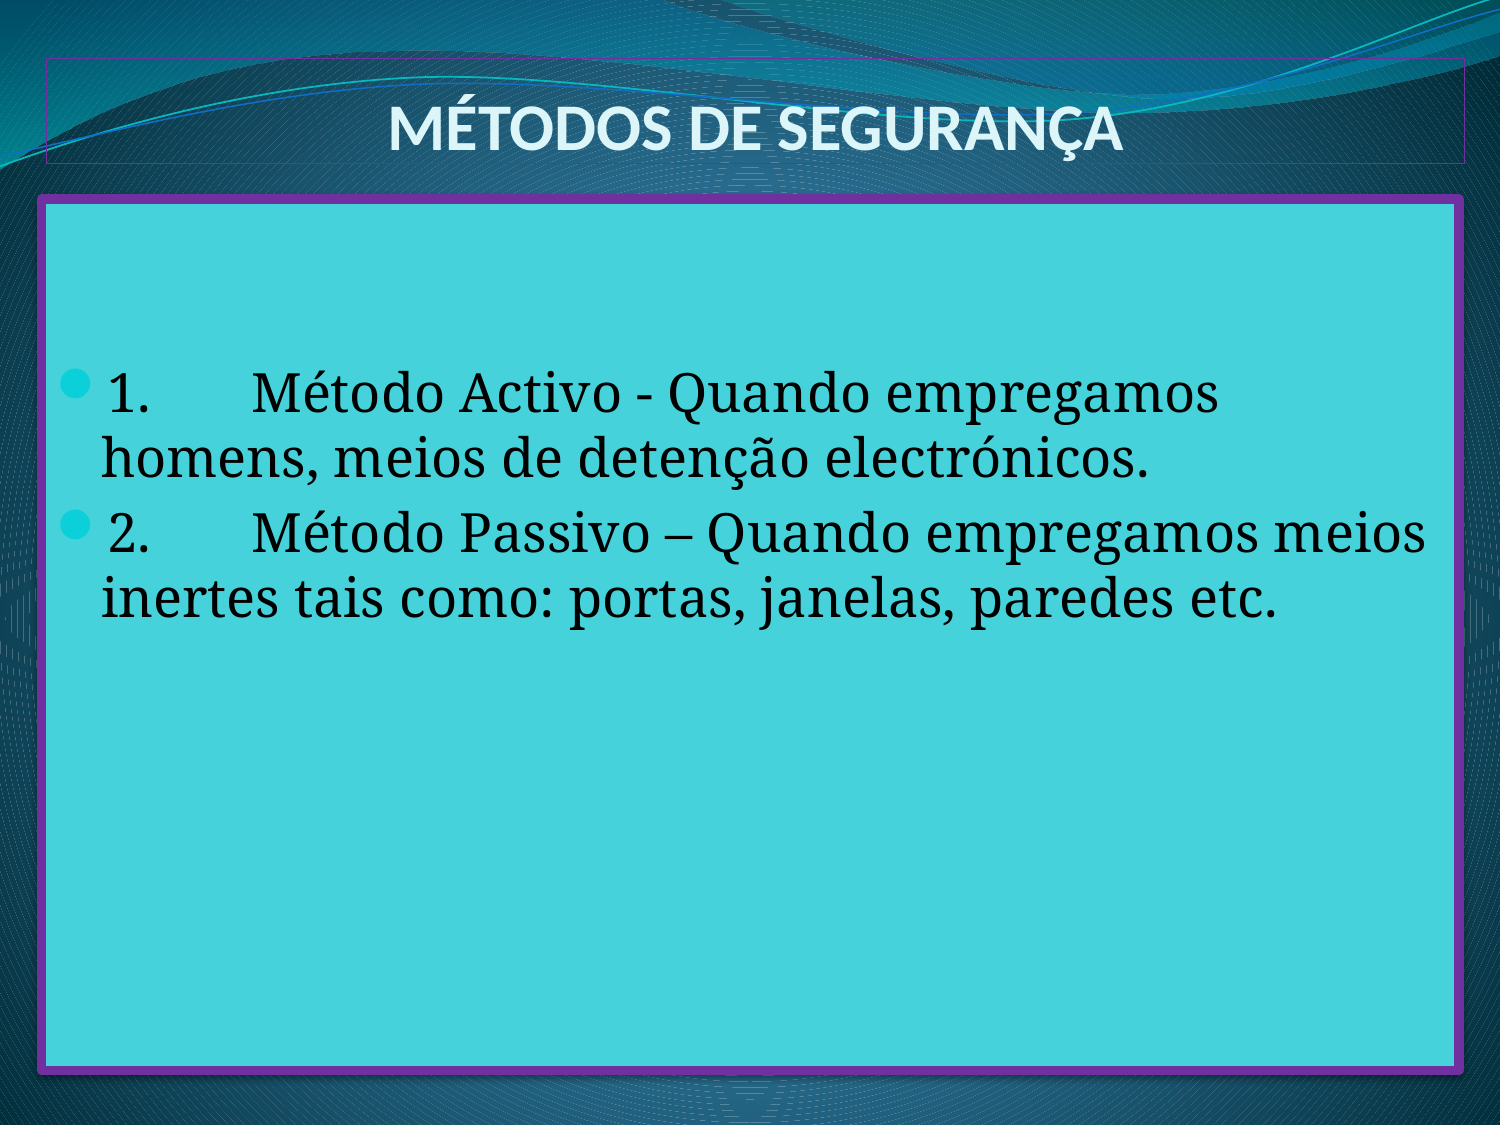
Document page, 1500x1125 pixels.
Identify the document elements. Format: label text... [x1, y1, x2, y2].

list 1. Método Activo - Quando empregamos homens, meios de detenção electrónicos. 2. Método Passivo – Quando empregamos meios inertes tais como: portas, janelas, paredes etc. [41, 199, 1460, 1071]
title MÉTODOS DE SEGURANÇA [46, 58, 1465, 164]
